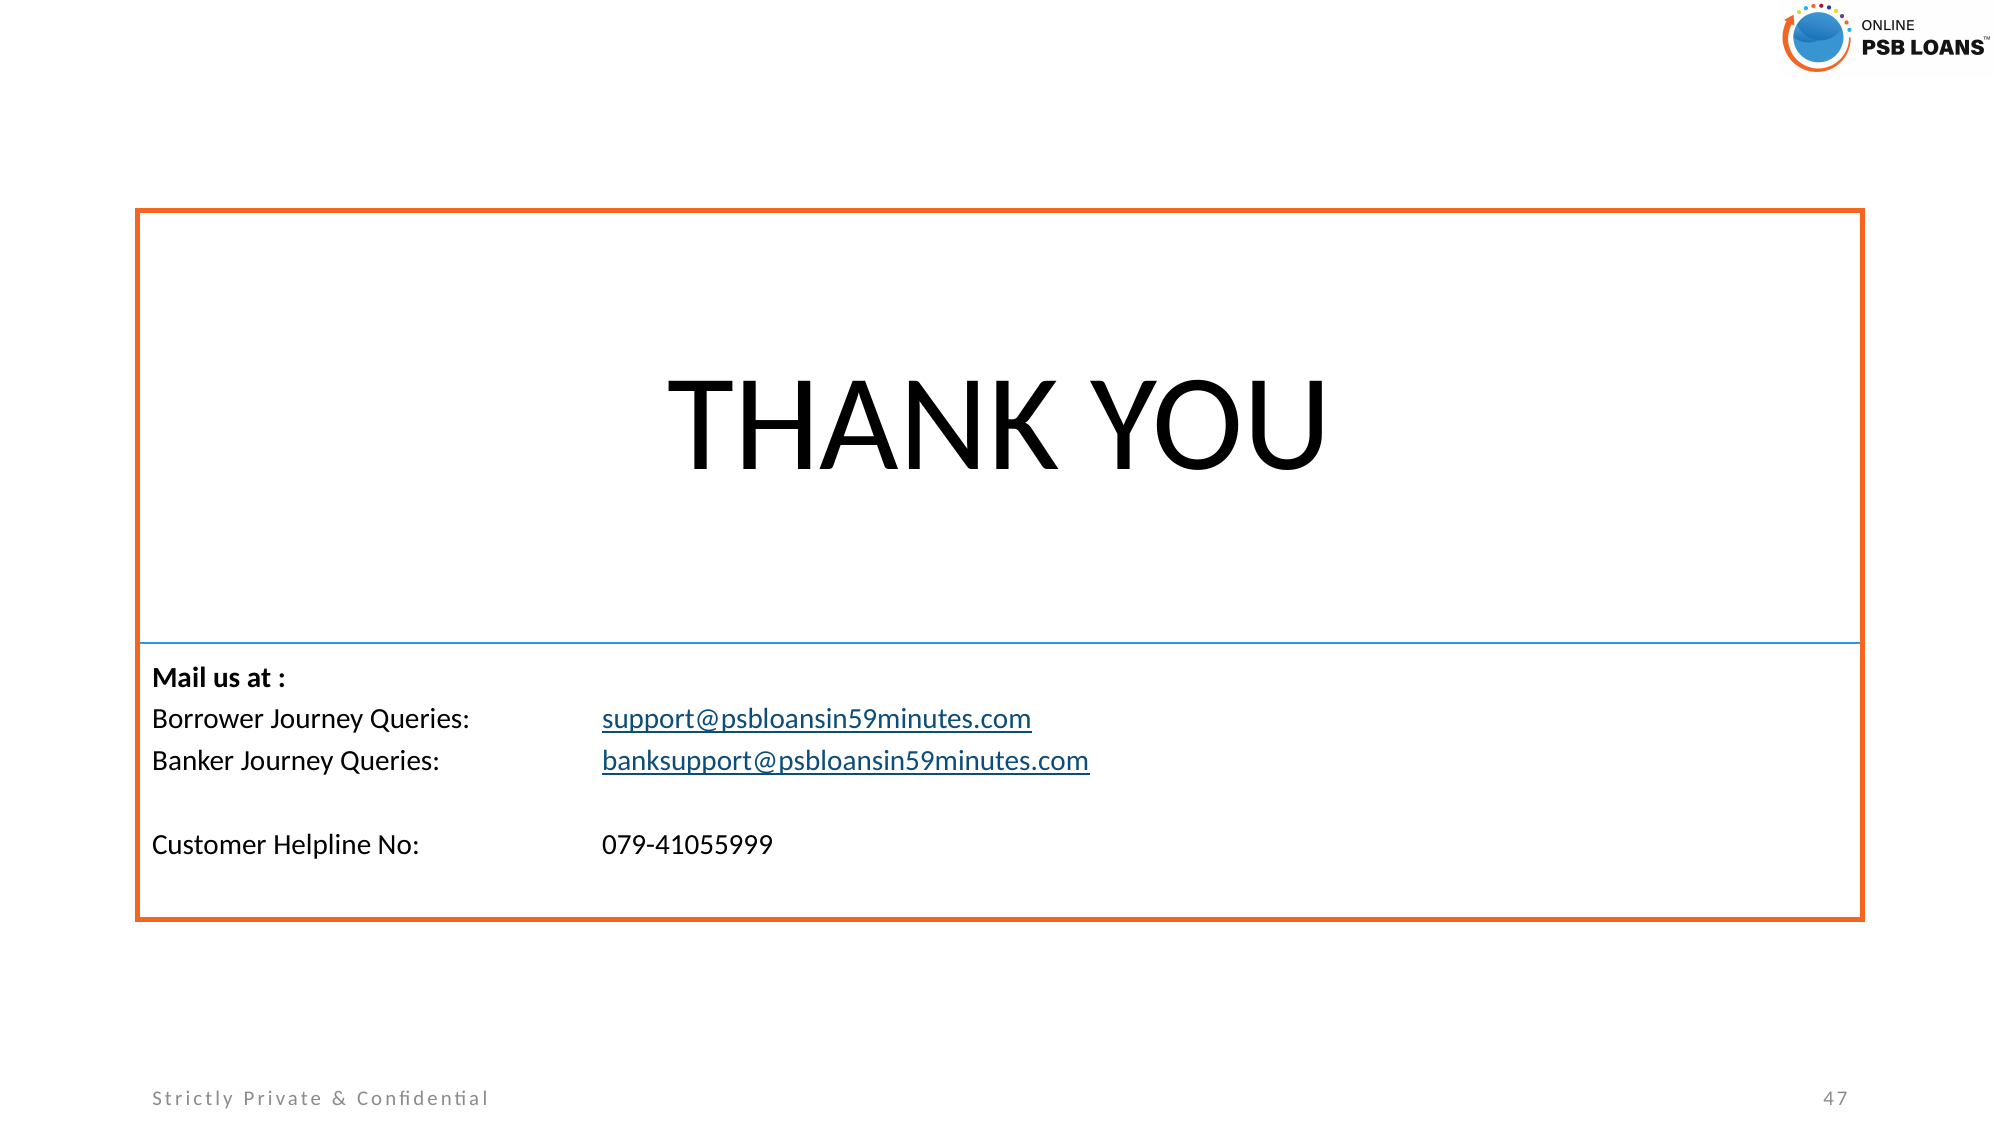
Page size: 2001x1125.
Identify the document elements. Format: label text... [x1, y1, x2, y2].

text_box [136, 209, 1863, 920]
footer Strictly Private & Confidential [137, 1067, 663, 1125]
slide_number 47 [1412, 1067, 1863, 1125]
picture [1779, 0, 1995, 77]
text_box THANK YOU [172, 205, 1828, 209]
